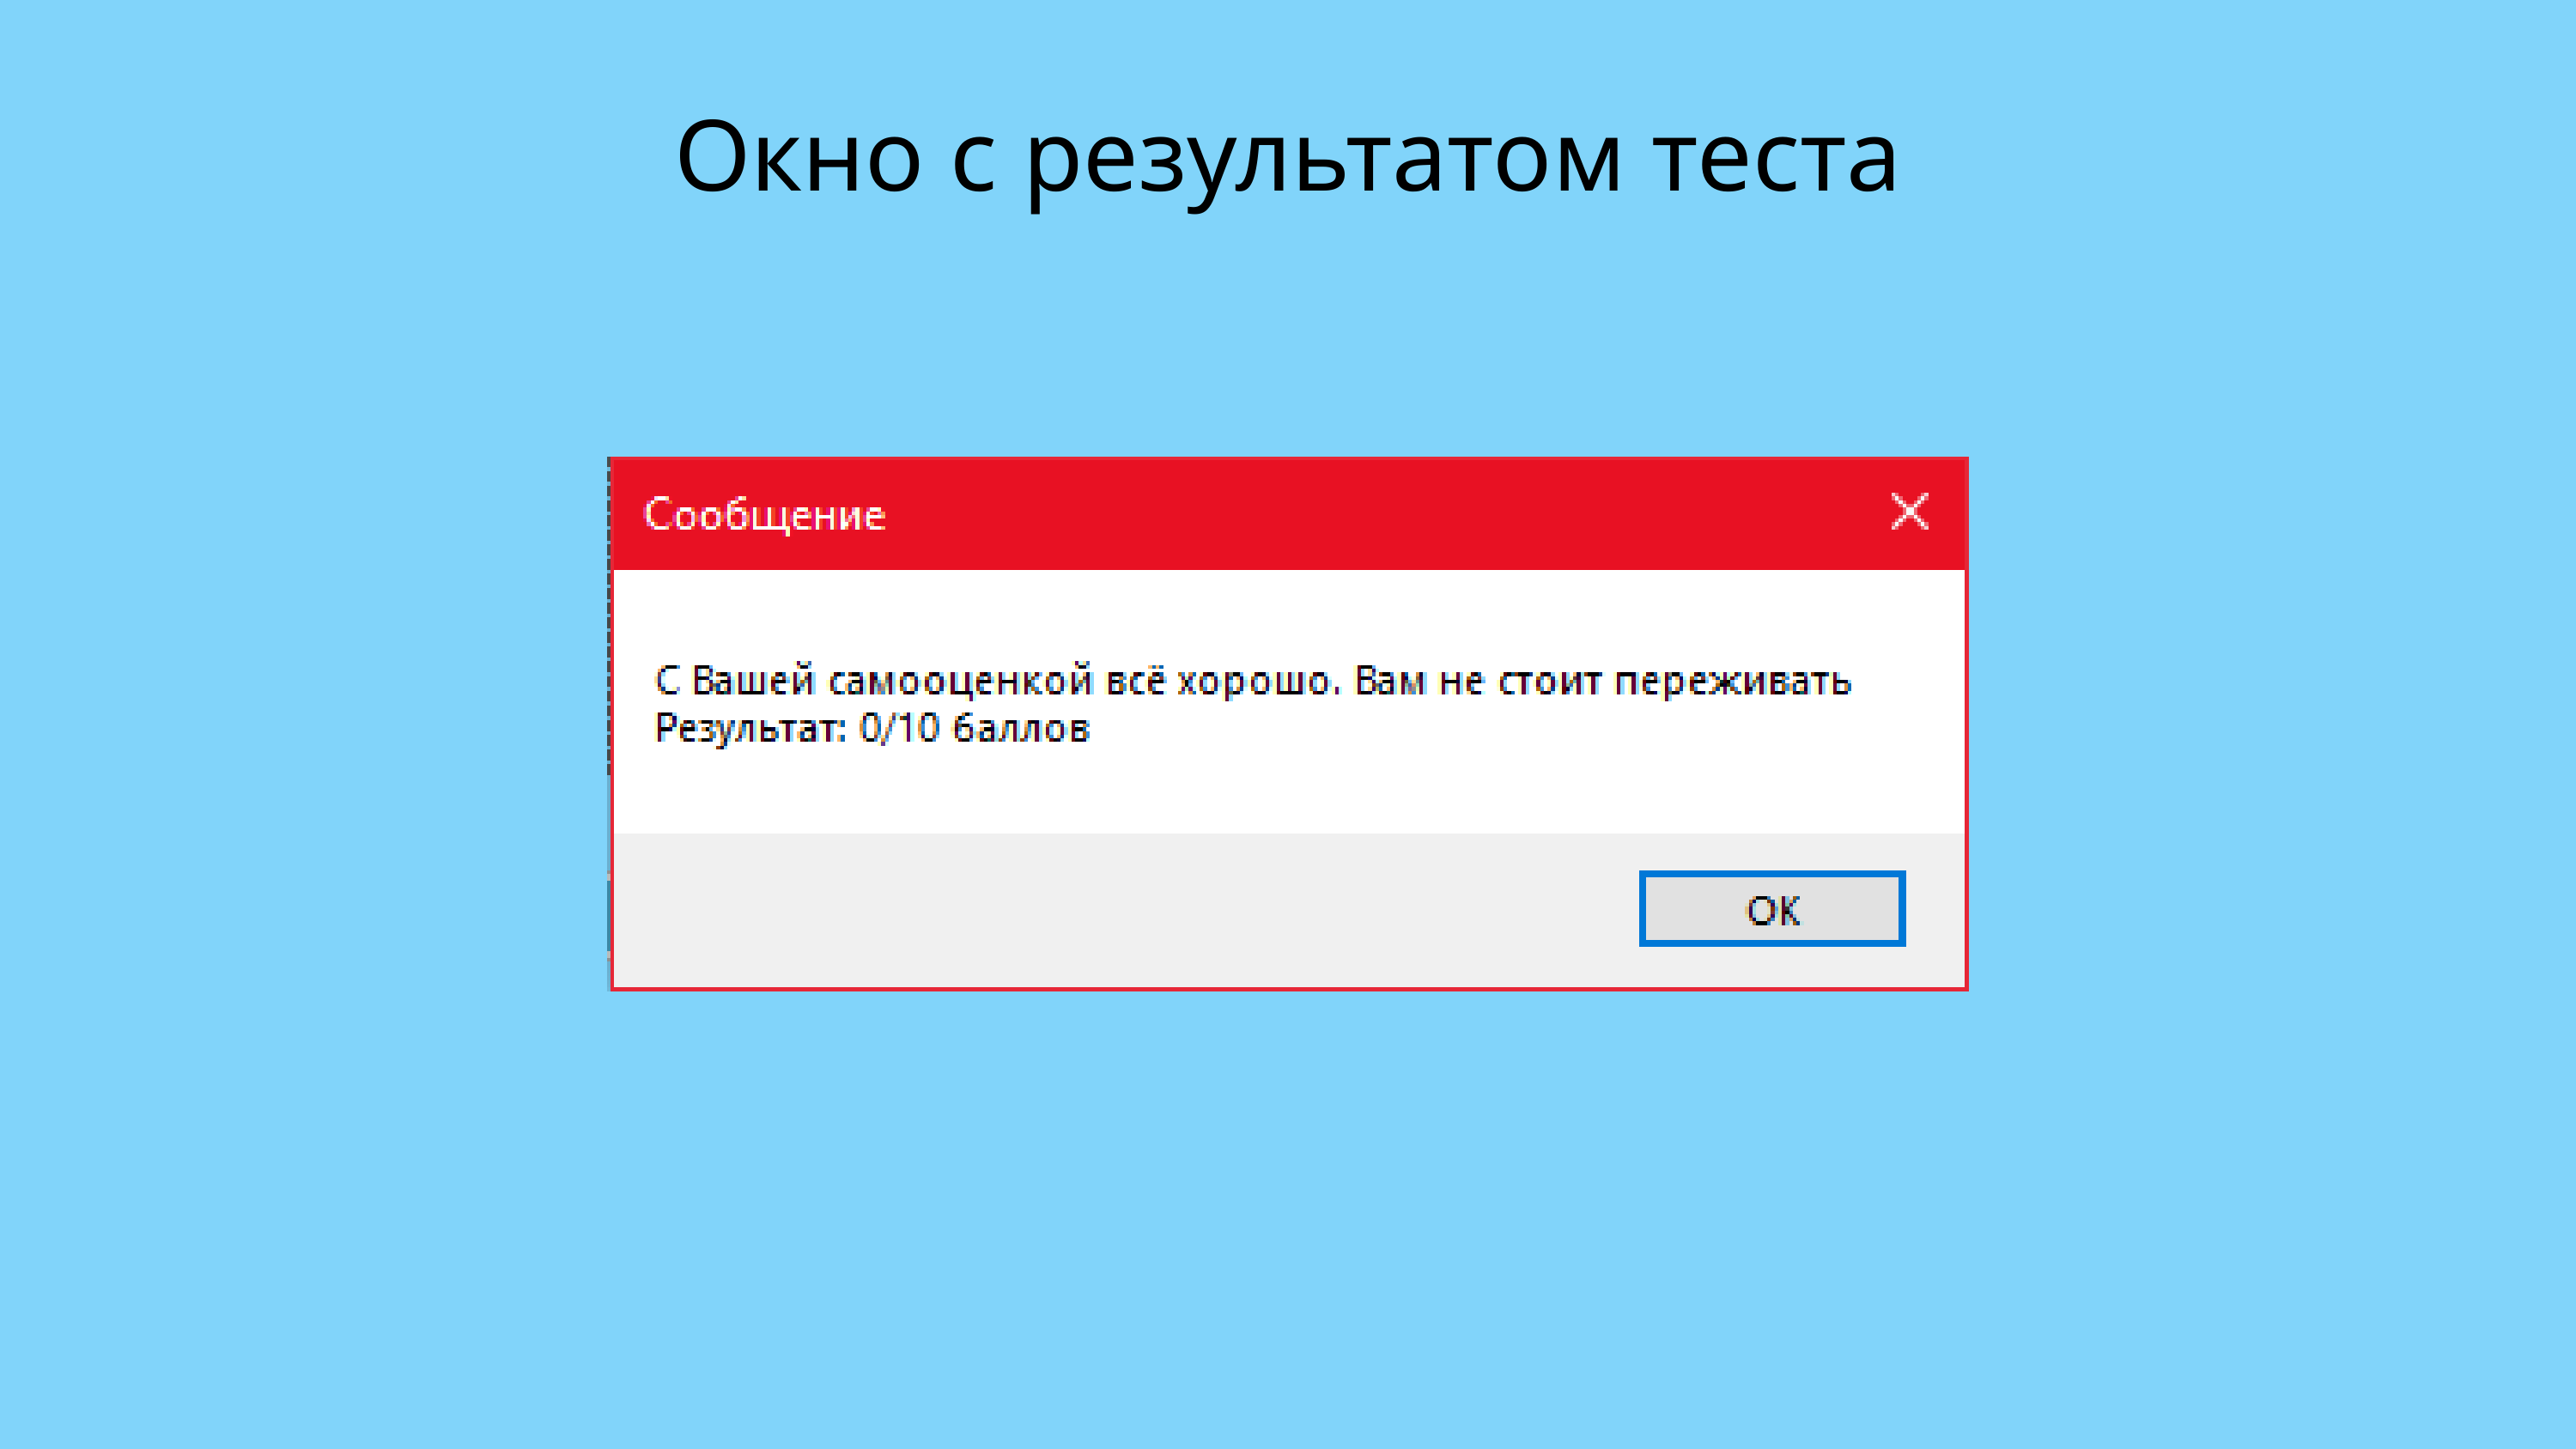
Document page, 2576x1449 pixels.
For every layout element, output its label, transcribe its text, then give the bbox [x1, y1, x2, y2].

picture [606, 457, 1970, 992]
text_box Окно с результатом теста [594, 72, 1982, 211]
